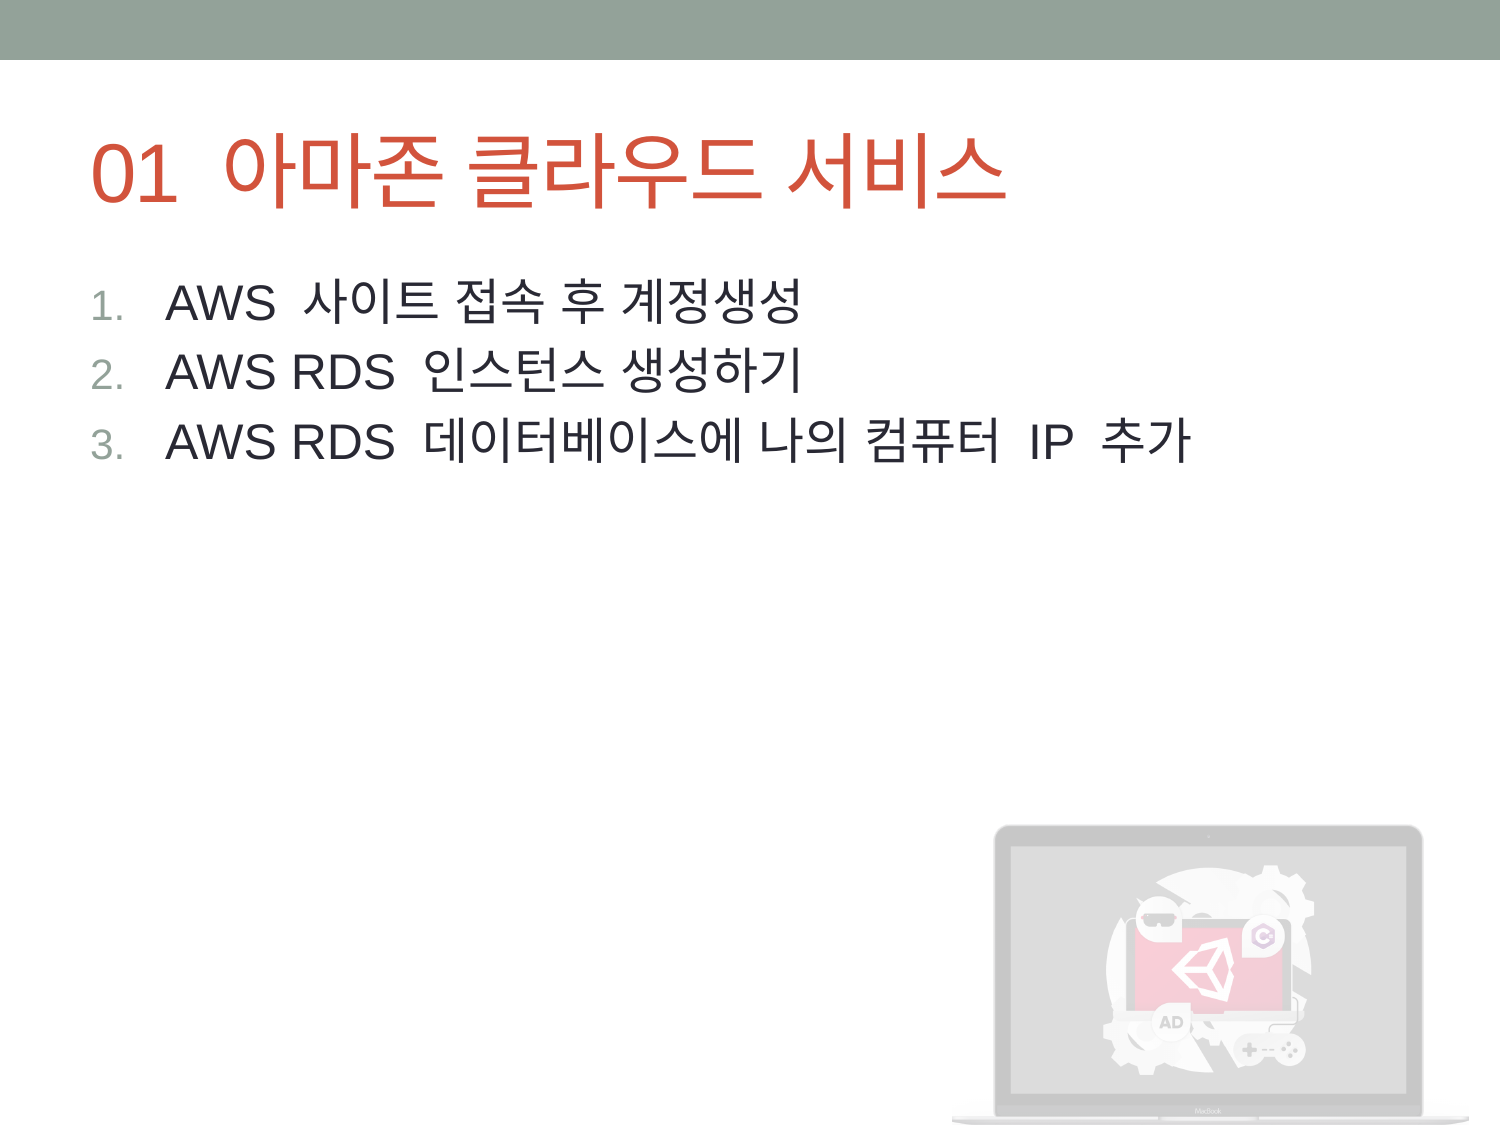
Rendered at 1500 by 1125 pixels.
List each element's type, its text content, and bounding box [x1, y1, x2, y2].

picture [951, 822, 1469, 1125]
list AWS 사이트 접속 후 계정생성 AWS RDS 인스턴스 생성하기 AWS RDS 데이터베이스에 나의 컴퓨터 IP 추가 [75, 262, 1425, 1063]
title 01 아마존 클라우드 서비스 [75, 87, 1425, 250]
